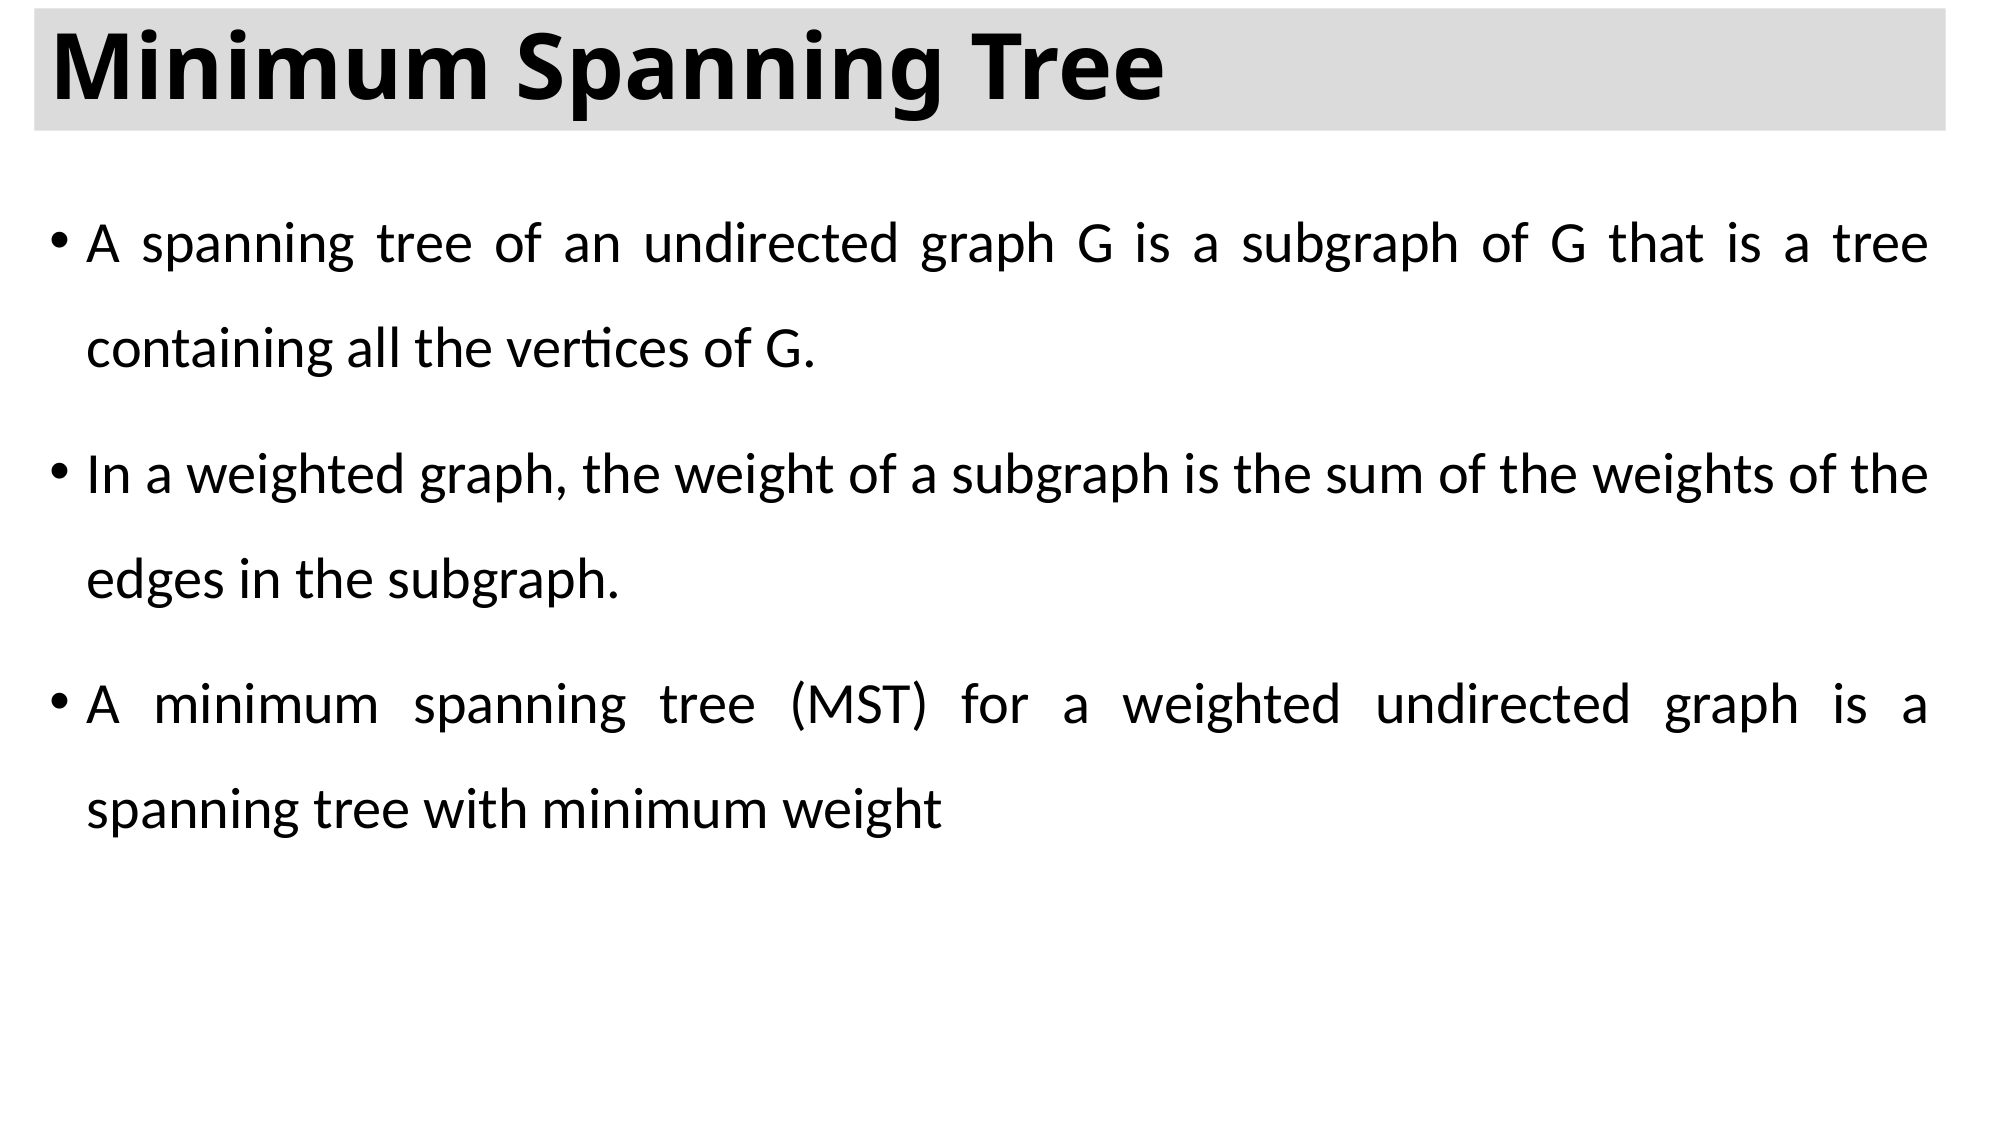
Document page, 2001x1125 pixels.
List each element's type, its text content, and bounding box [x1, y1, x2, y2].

title Minimum Spanning Tree [34, 8, 1946, 131]
list A spanning tree of an undirected graph G is a subgraph of G that is a tree containing all the vertices of G. In a weighted graph, the weight of a subgraph is the sum of the weights of the edges in the subgraph. A minimum spanning tree (MST) for a weighted undirected graph is a spanning tree with minimum weight [34, 162, 1946, 1089]
